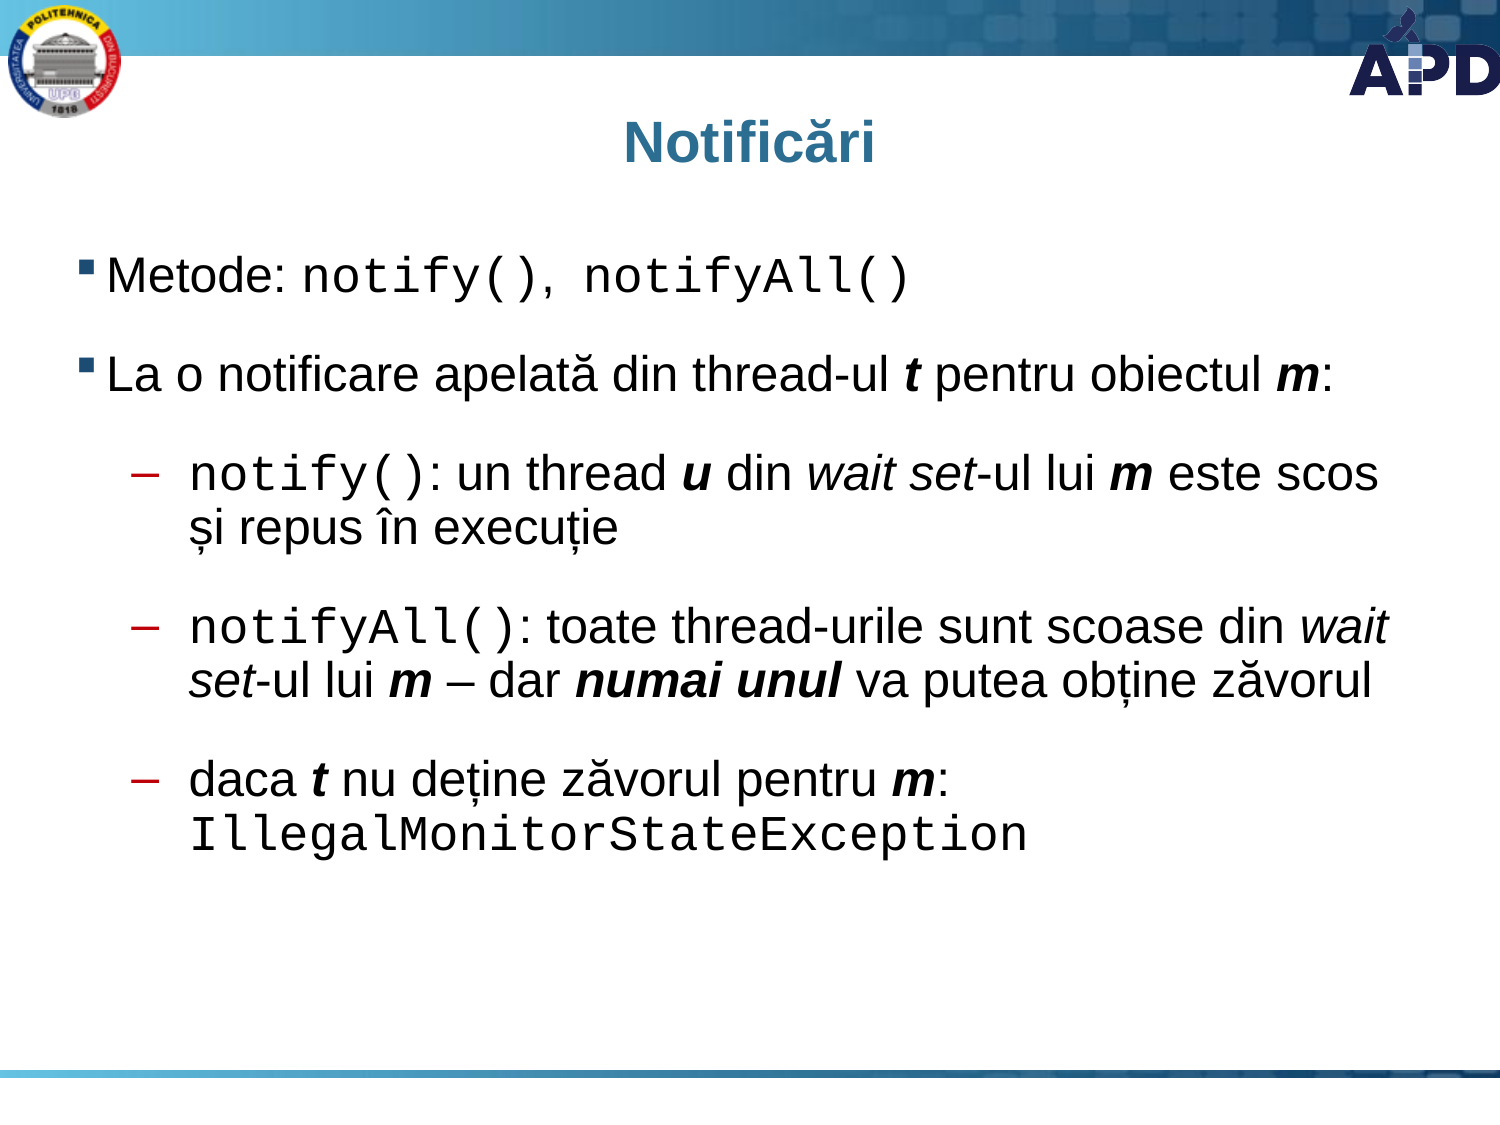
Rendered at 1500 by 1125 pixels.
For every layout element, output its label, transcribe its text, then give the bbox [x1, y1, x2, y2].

picture [0, 1070, 1500, 1078]
title Notificări [51, 102, 1449, 178]
text_box Metode: notify(), notifyAll() La o notificare apelată din thread-ul t pentru obiectul m: notify(): un thread u din wait set-ul lui m este scos și repus în execuție notifyAll(): toate thread-urile sunt scoase din wait set-ul lui m – dar numai unul va putea obține zăvorul daca t nu deține zăvorul pentru m: IllegalMonitorStateException [74, 241, 1425, 985]
picture [0, 0, 1500, 118]
